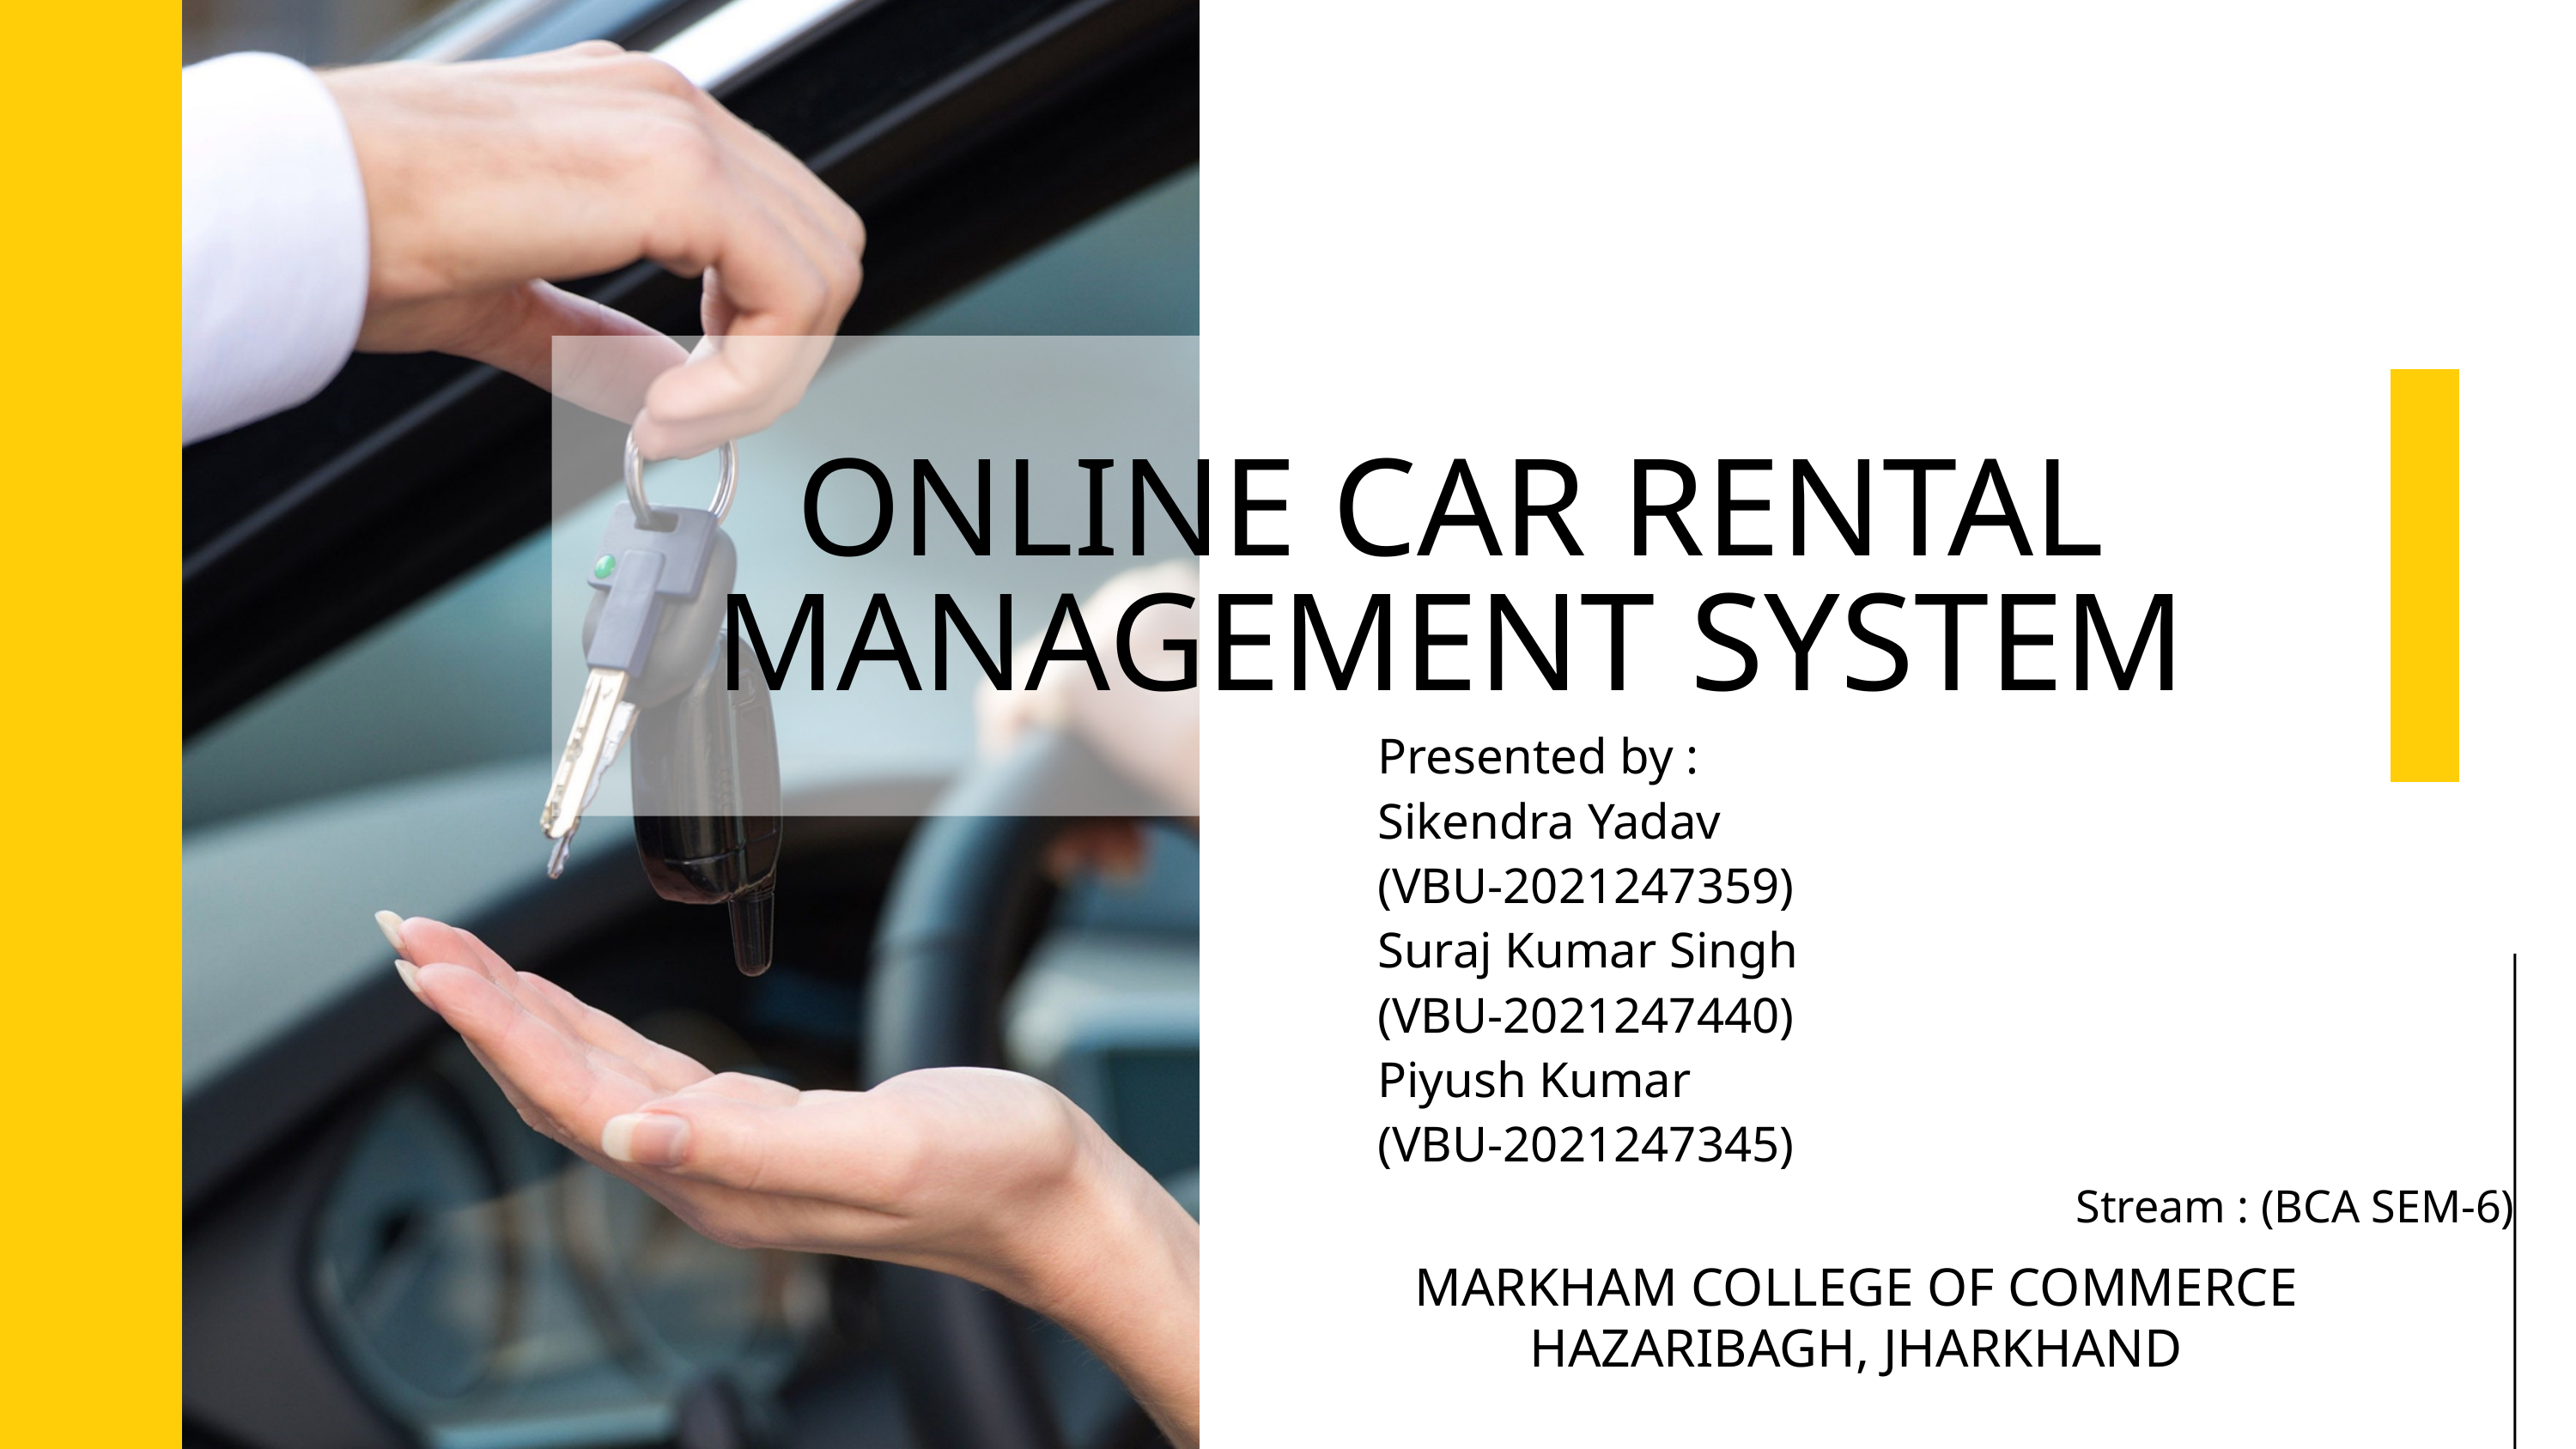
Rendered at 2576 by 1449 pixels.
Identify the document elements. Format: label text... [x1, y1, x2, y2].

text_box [2391, 368, 2460, 783]
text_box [551, 335, 1241, 816]
text_box ONLINE CAR RENTAL MANAGEMENT SYSTEM [1244, 448, 2350, 718]
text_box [188, 0, 1200, 1449]
text_box Presented by : Sikendra Yadav (VBU-2021247359) Suraj Kumar Singh (VBU-2021247440) Piyush Kumar (VBU-2021247345) Stream : (BCA SEM-6) [1377, 718, 2515, 1232]
text_box MARKHAM COLLEGE OF COMMERCE HAZARIBAGH, JHARKHAND [1287, 1255, 2426, 1378]
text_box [0, 0, 182, 1449]
